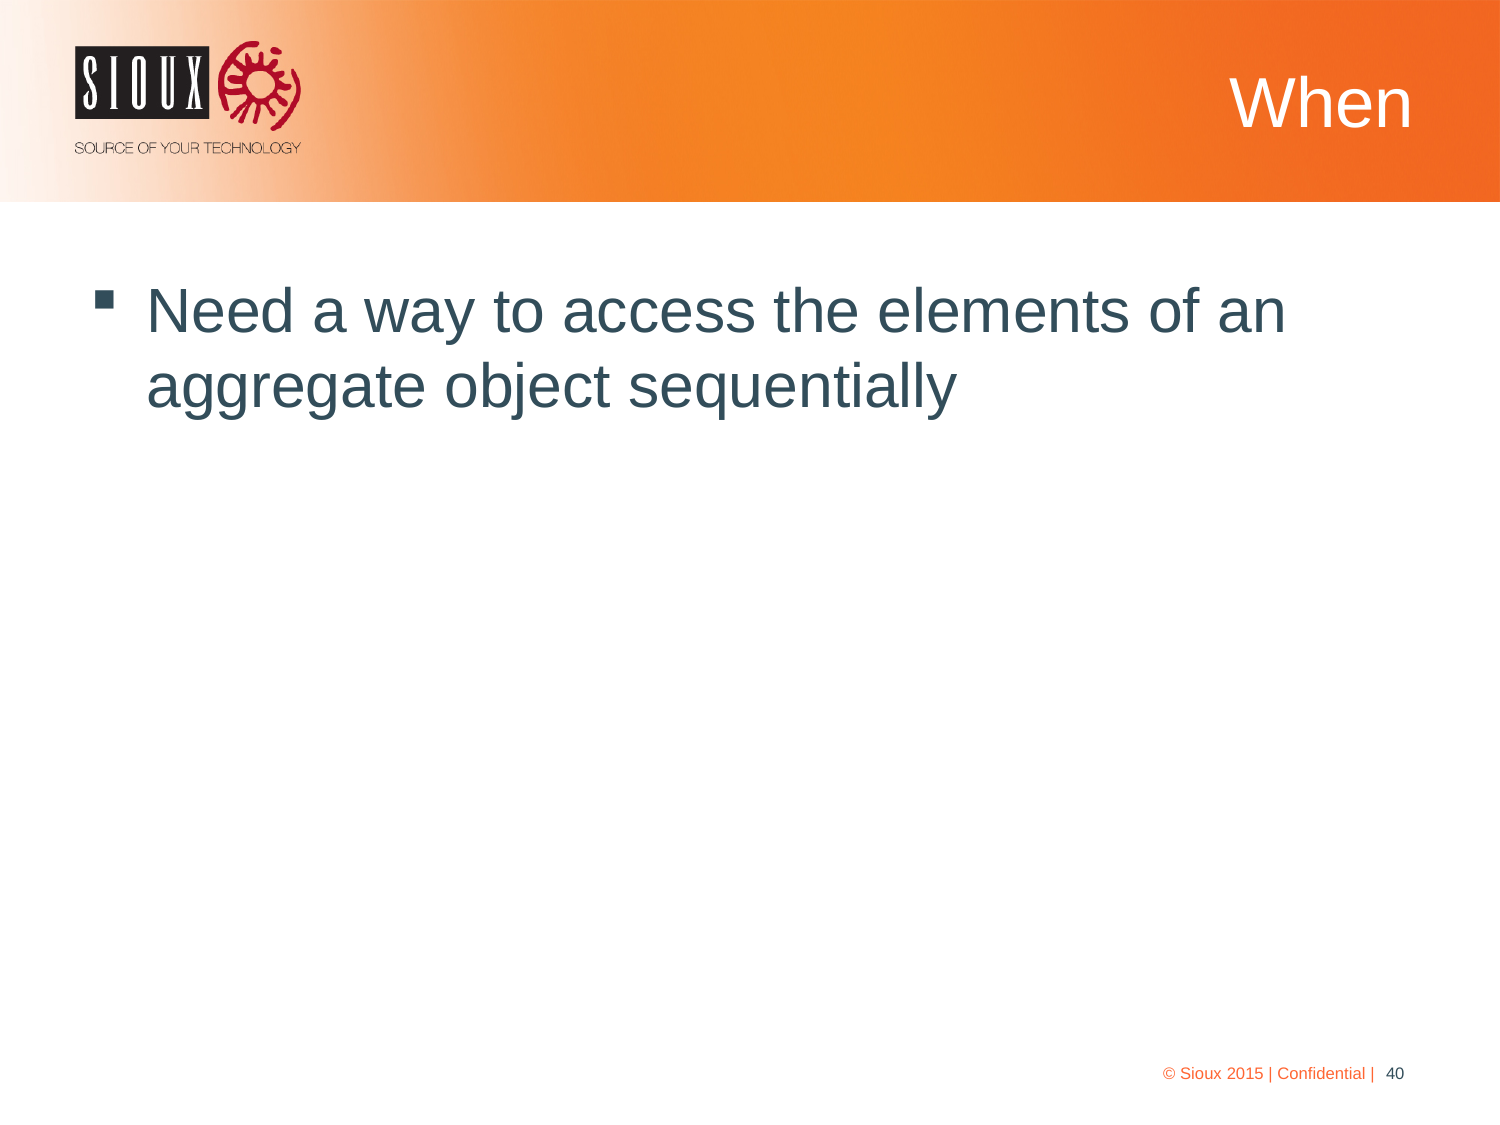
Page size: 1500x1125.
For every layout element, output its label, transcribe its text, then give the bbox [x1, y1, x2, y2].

title When [383, 0, 1430, 200]
slide_number 40 [1371, 1042, 1425, 1103]
list Need a way to access the elements of an aggregate object sequentially [75, 262, 1425, 1005]
picture [0, 0, 1500, 1125]
footer © Sioux 2015 | Confidential | [919, 1042, 1371, 1103]
